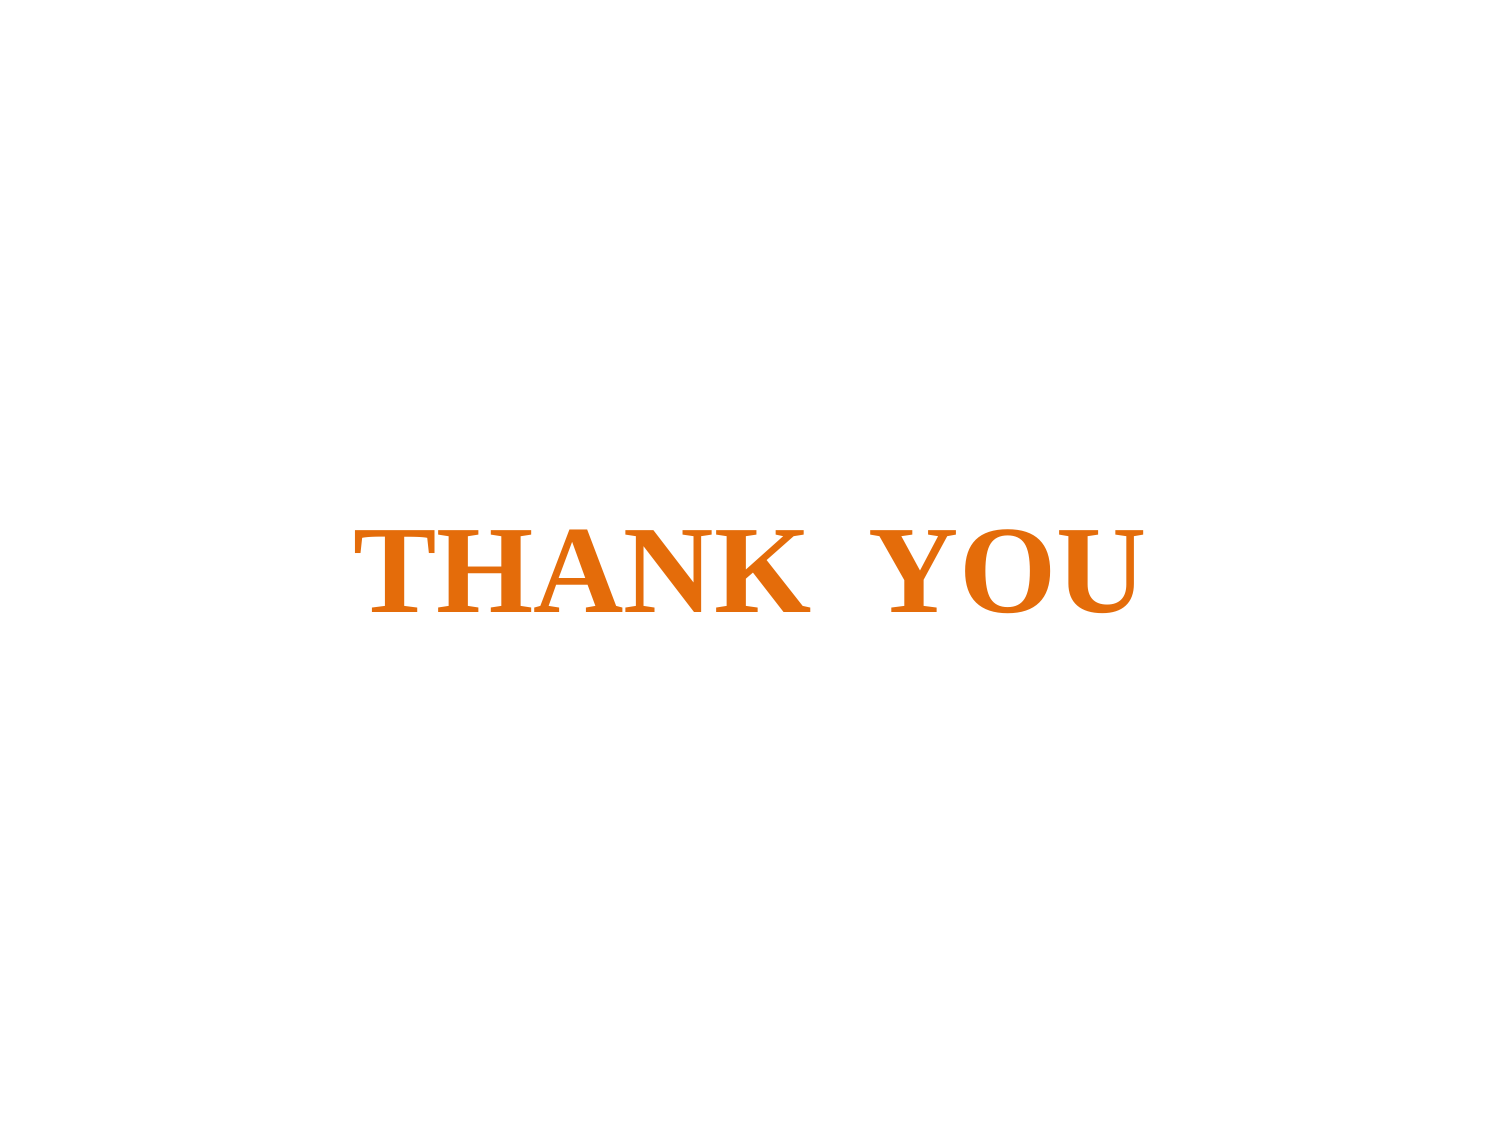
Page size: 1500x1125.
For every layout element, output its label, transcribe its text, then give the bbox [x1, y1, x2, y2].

text_box THANK YOU [224, 480, 1276, 645]
